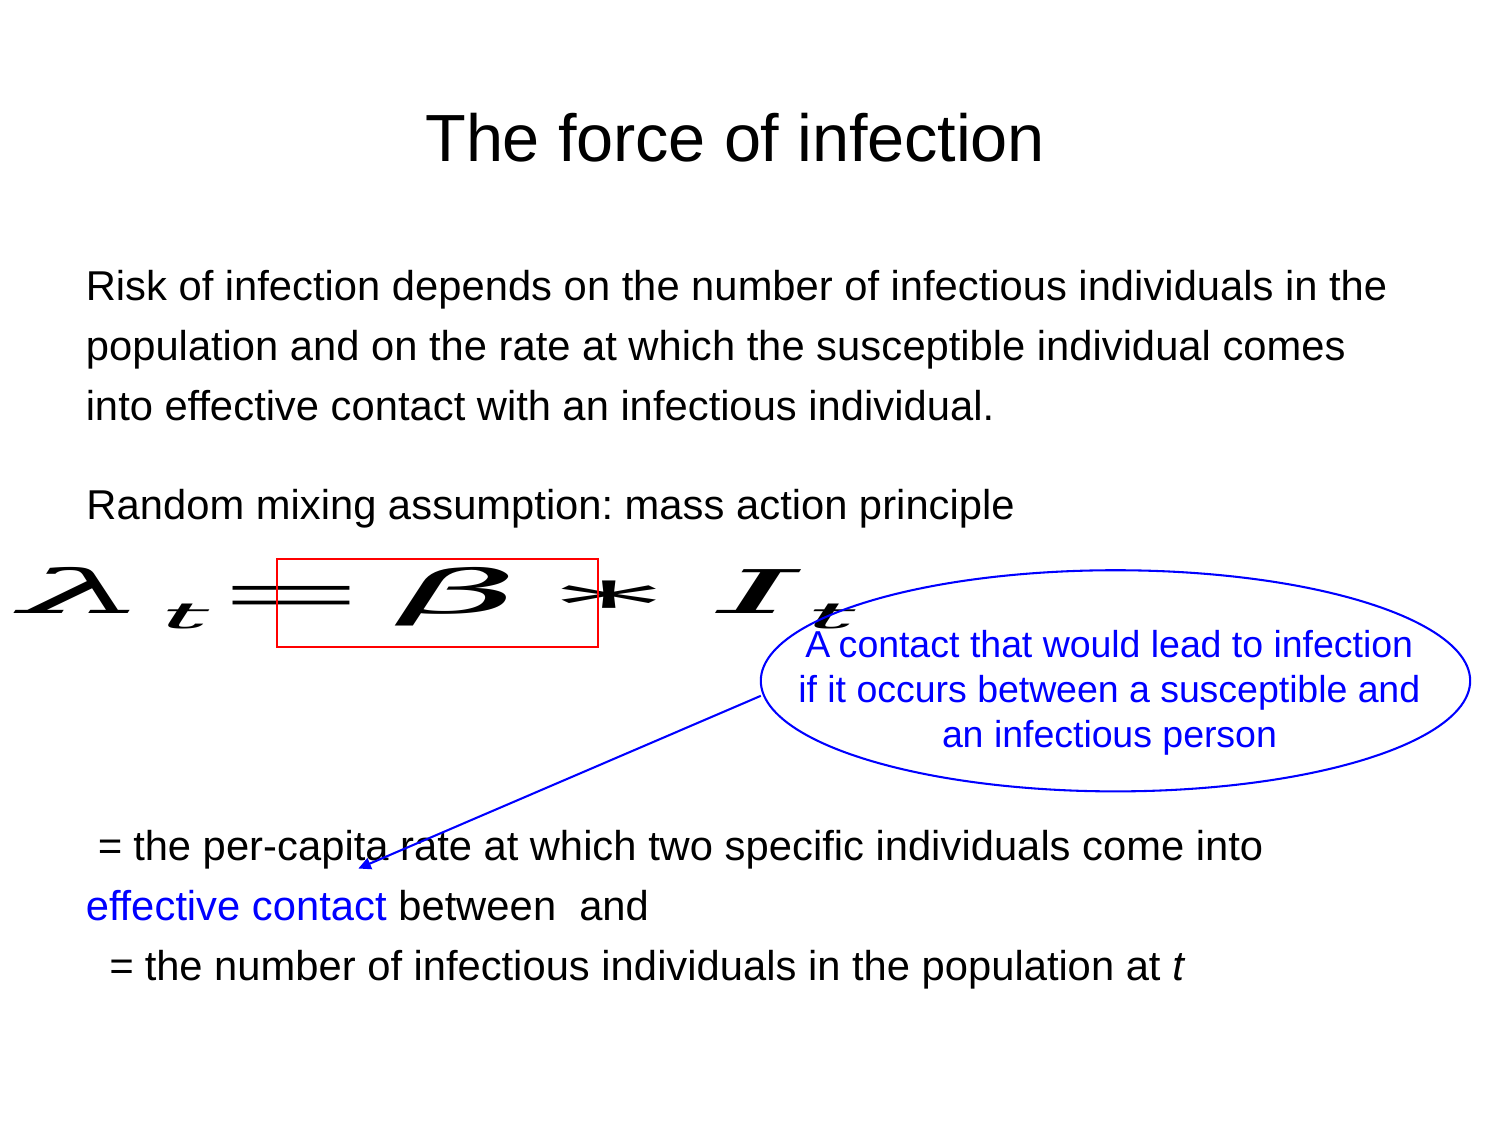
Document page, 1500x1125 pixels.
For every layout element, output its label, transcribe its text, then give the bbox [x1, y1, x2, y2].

text_box Random mixing assumption: mass action principle [71, 460, 1393, 536]
text_box A contact that would lead to infection if it occurs between a susceptible and an infectious person [780, 719, 871, 763]
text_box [358, 695, 761, 869]
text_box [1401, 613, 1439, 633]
text_box A contact that would lead to infection if it occurs between a susceptible and an infectious person [1360, 729, 1439, 763]
text_box Risk of infection depends on the number of infectious individuals in the population and on the rate at which the susceptible individual comes into effective contact with an infectious individual. [70, 241, 1428, 437]
text_box [276, 558, 599, 648]
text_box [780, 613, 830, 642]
text_box [759, 569, 1472, 793]
